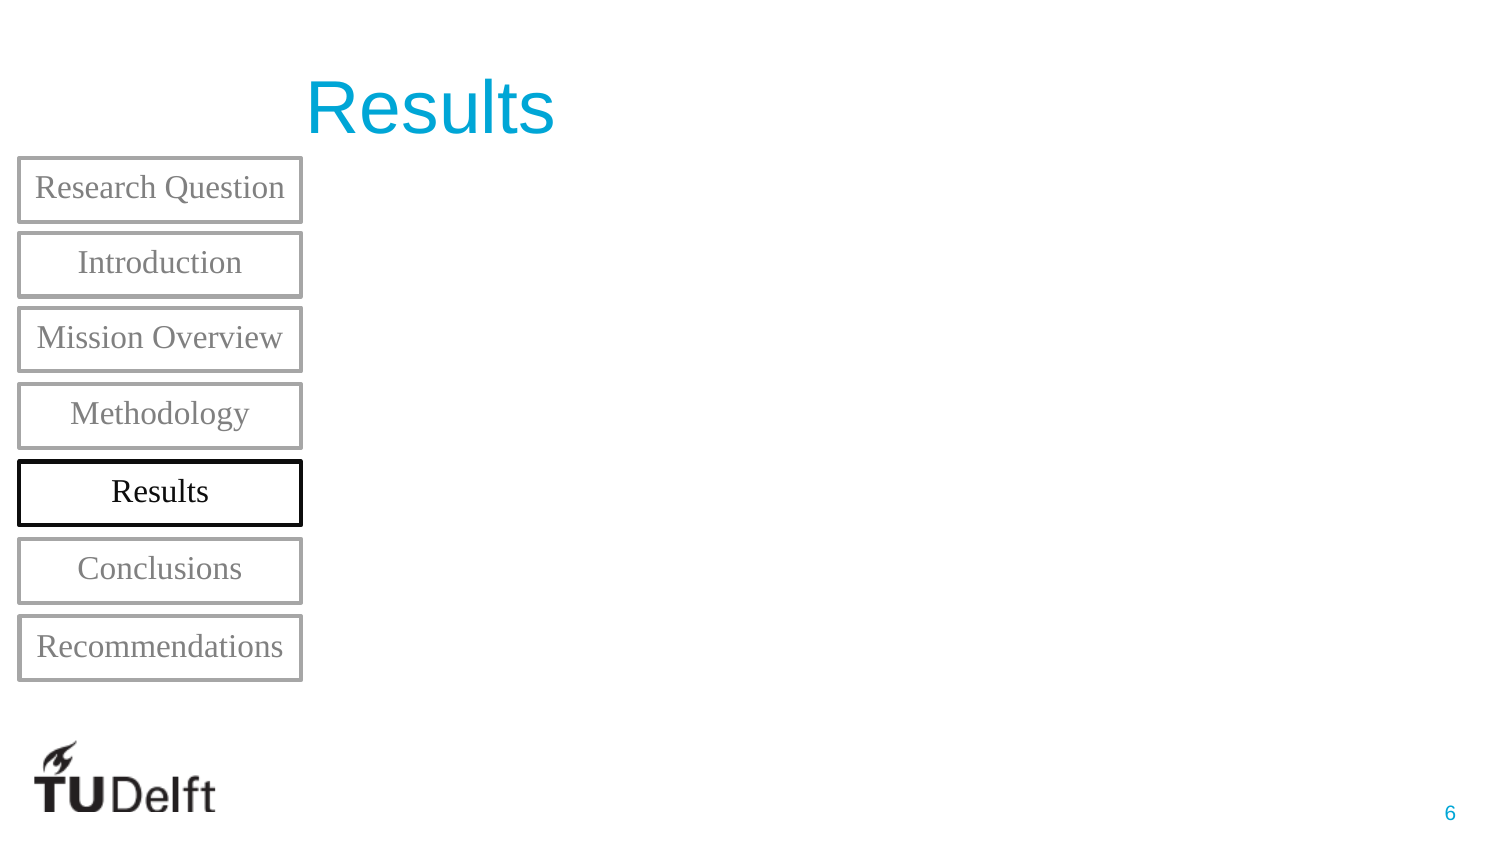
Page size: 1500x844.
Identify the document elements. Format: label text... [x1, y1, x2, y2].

text_box Conclusions [19, 538, 302, 603]
title Results [290, 33, 1454, 175]
text_box Results [19, 461, 302, 526]
text_box Recommendations [19, 616, 302, 681]
text_box Research Question [19, 158, 302, 222]
text_box Introduction [19, 232, 302, 297]
text_box Mission Overview [19, 307, 302, 372]
text_box Methodology [19, 384, 302, 448]
